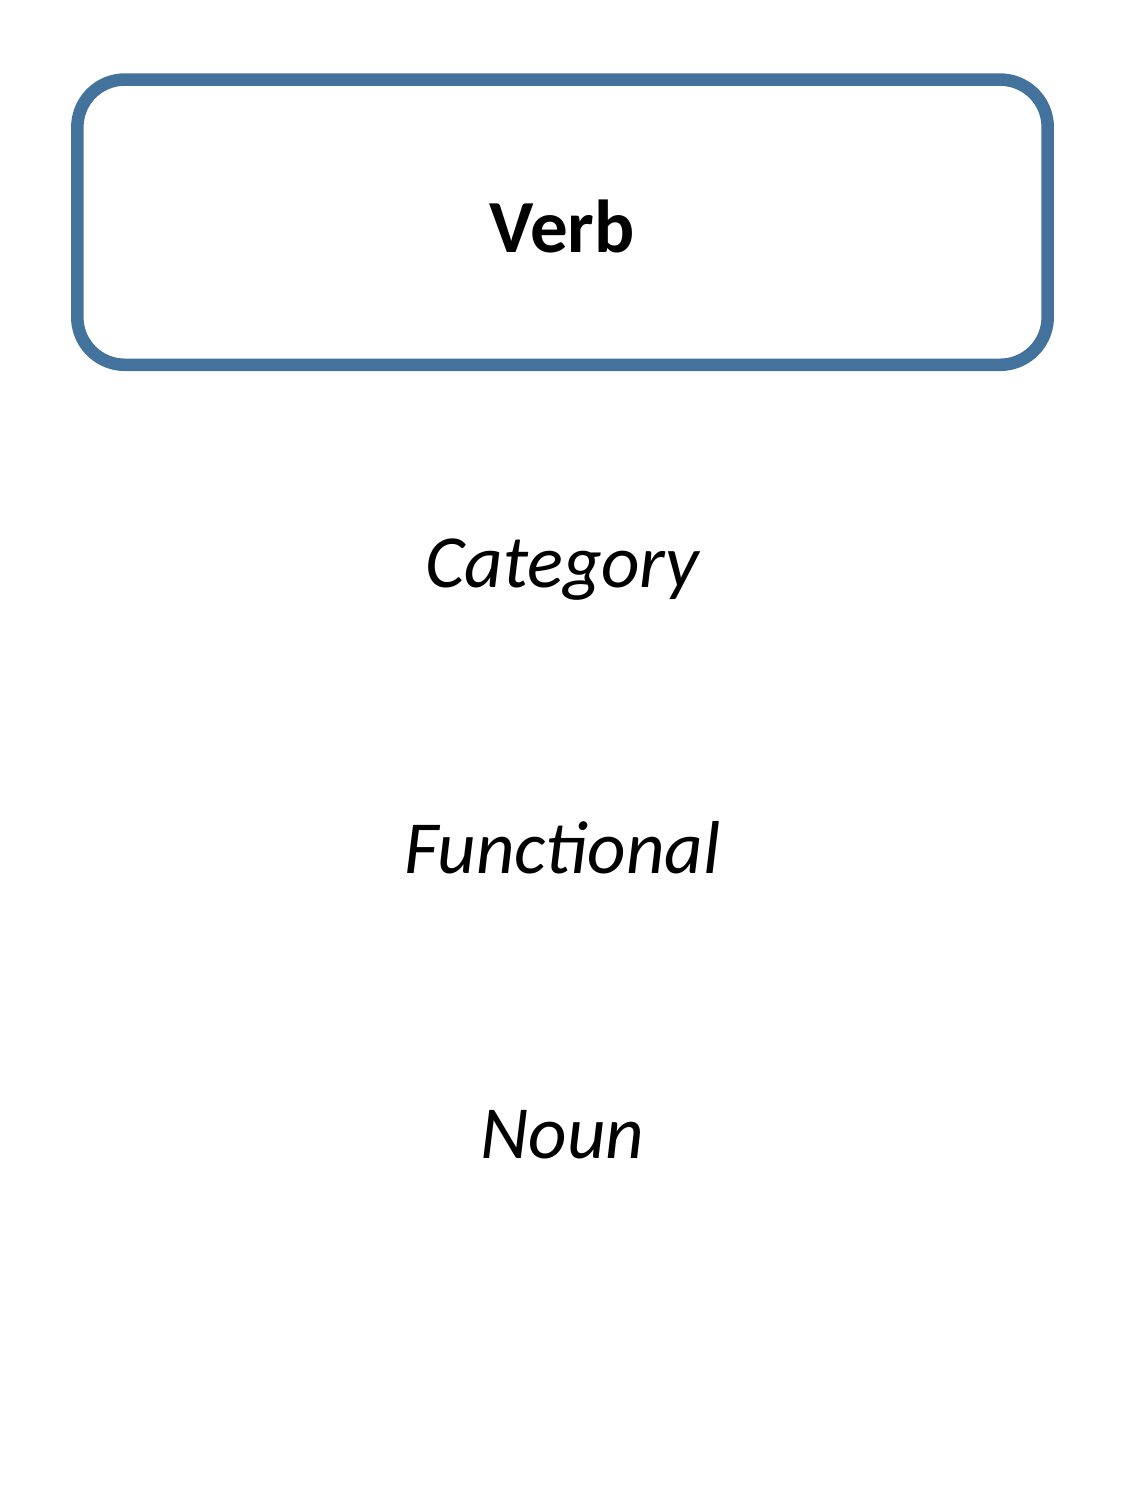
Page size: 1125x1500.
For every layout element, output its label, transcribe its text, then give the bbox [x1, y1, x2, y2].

text_box Verb [76, 78, 1049, 366]
list Category Functional Noun [77, 399, 1048, 1352]
